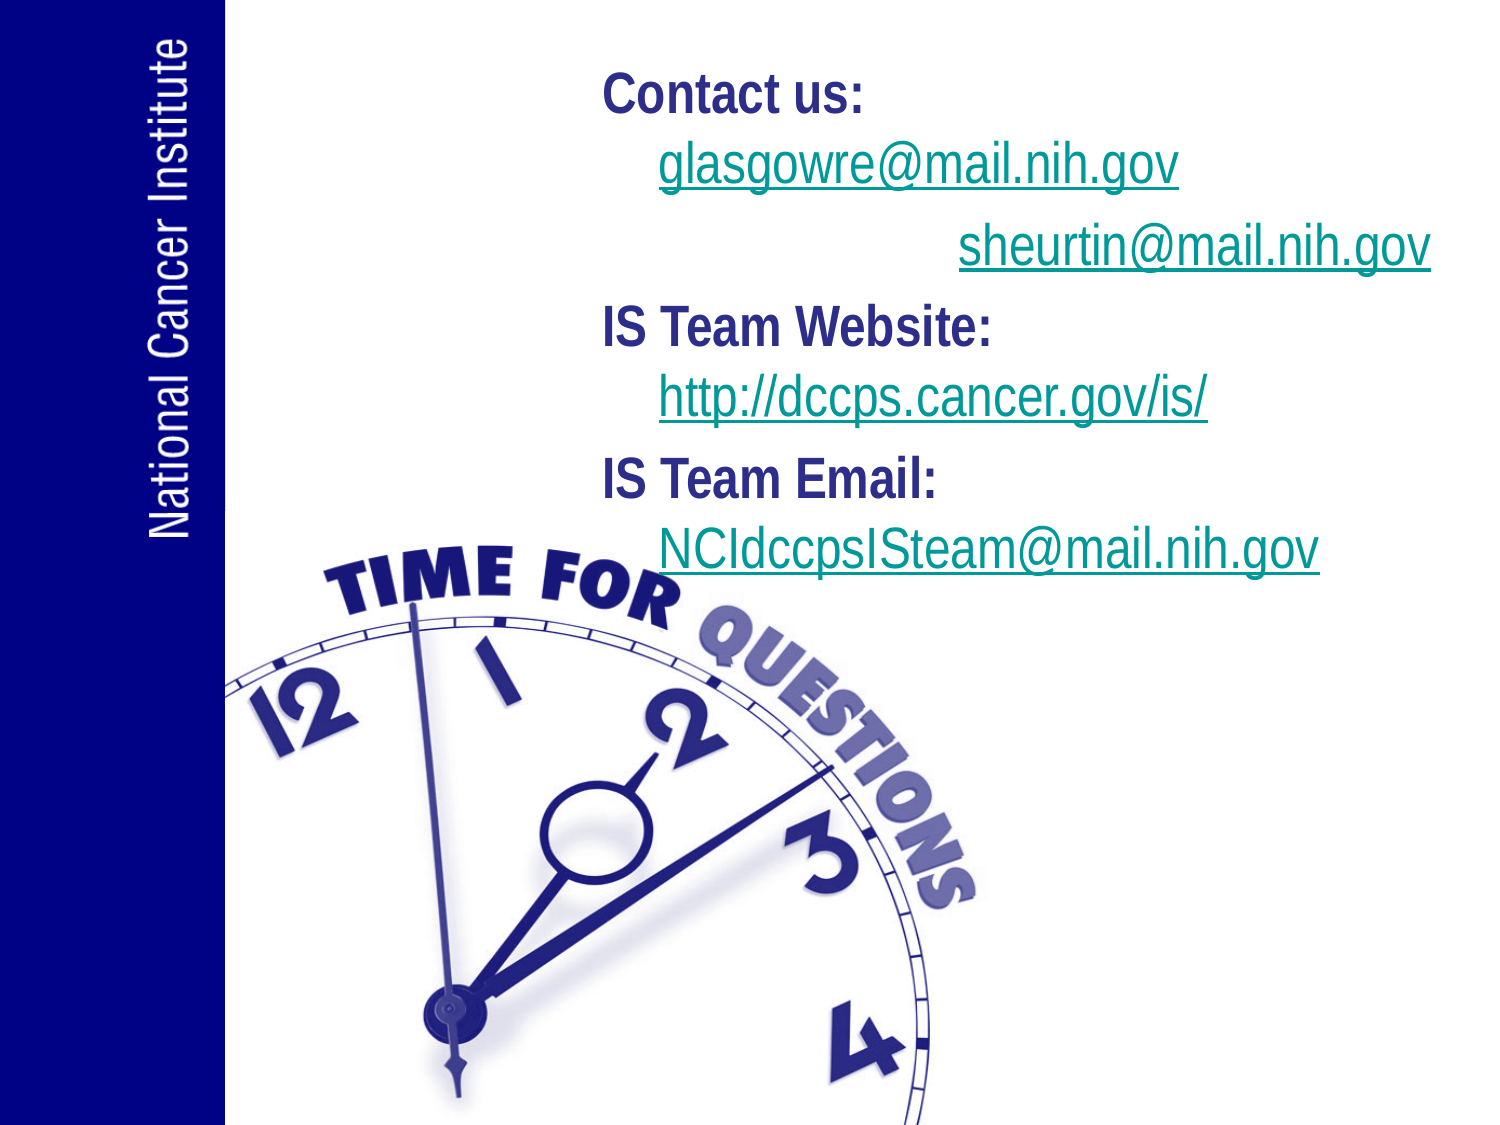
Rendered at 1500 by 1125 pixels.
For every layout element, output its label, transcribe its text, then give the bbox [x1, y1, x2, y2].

picture [0, 0, 1500, 1125]
list Contact us: glasgowre@mail.nih.gov sheurtin@mail.nih.gov IS Team Website: http://dccps.cancer.gov/is/ IS Team Email: NCIdccpsISteam@mail.nih.gov [587, 47, 1451, 538]
